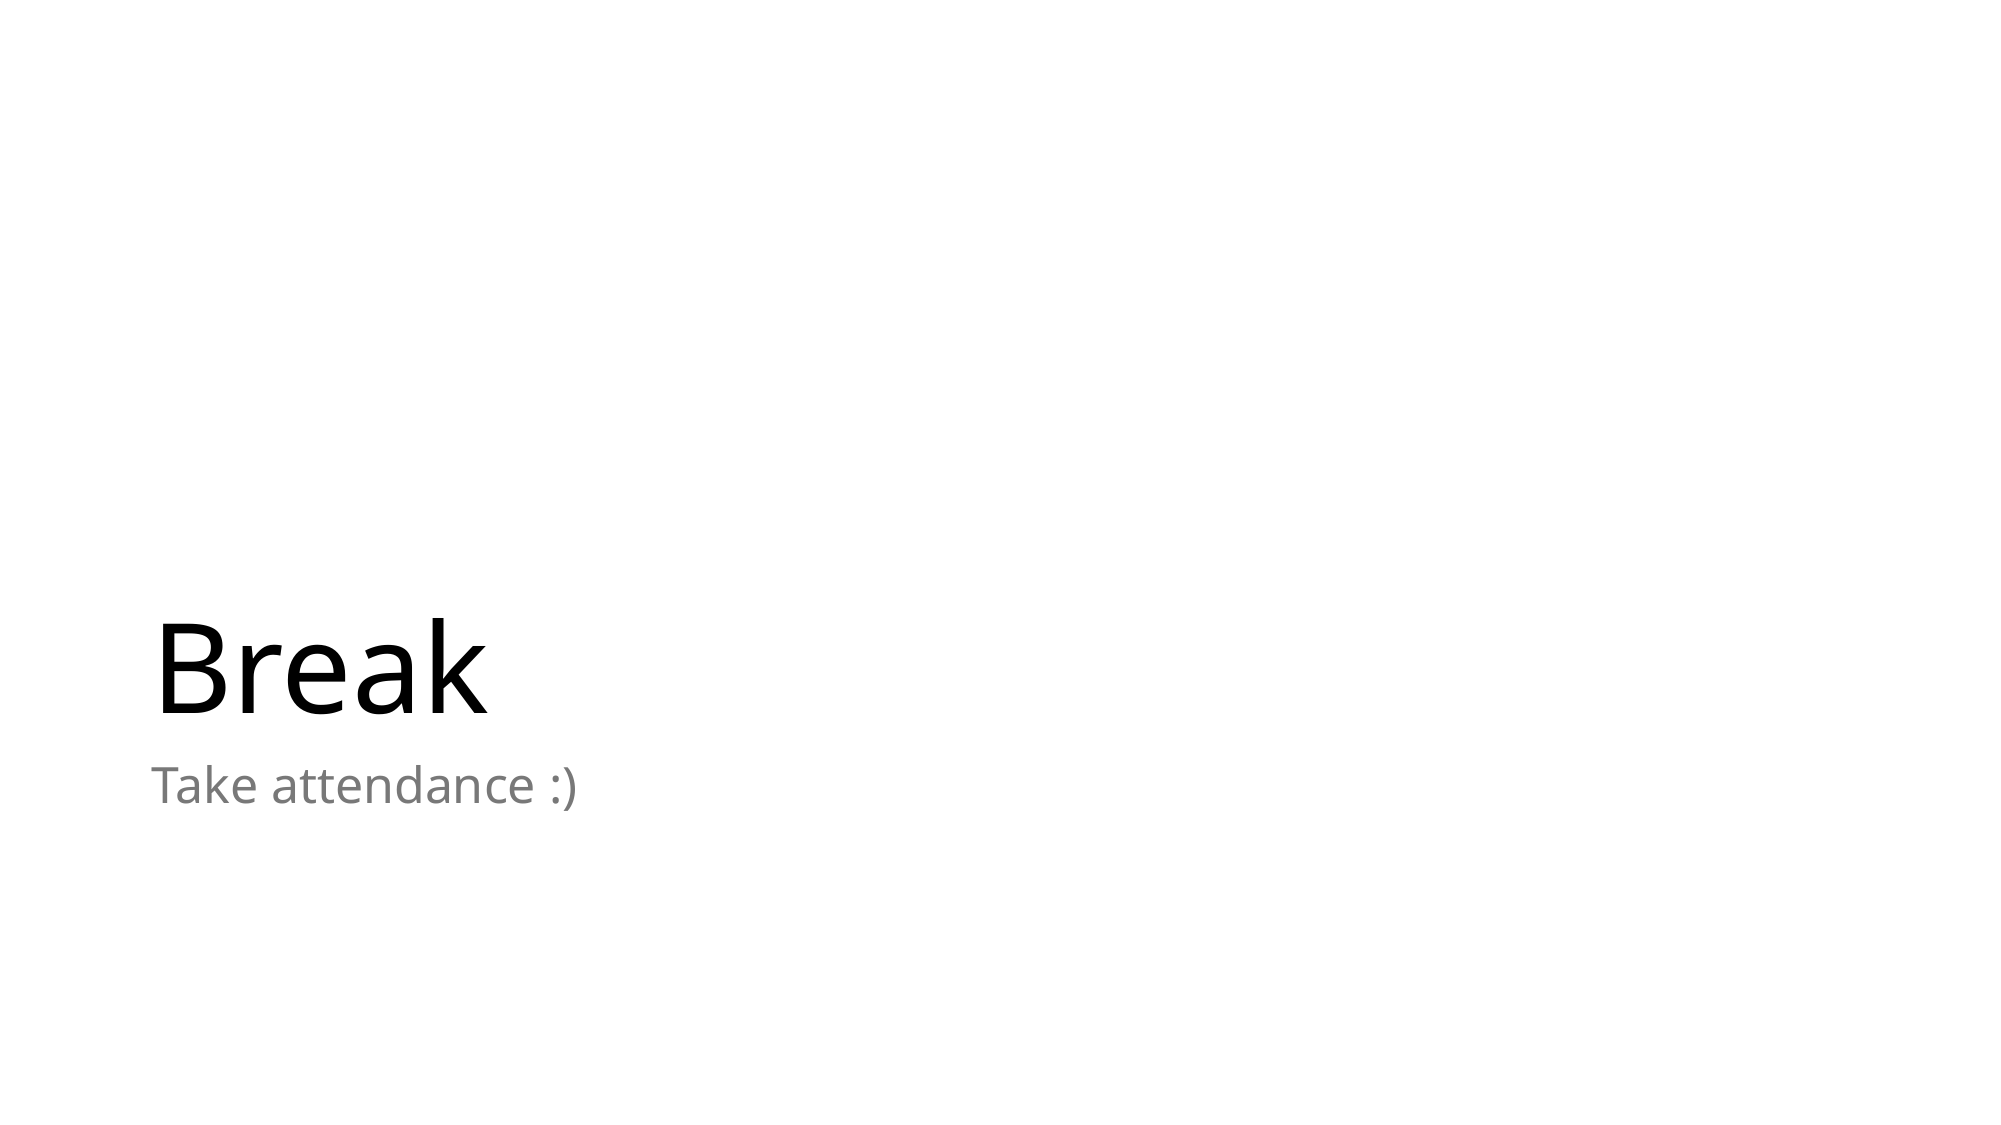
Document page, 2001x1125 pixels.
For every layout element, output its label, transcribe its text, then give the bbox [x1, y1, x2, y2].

list Take attendance :) [136, 752, 1862, 999]
title Break [136, 280, 1862, 749]
